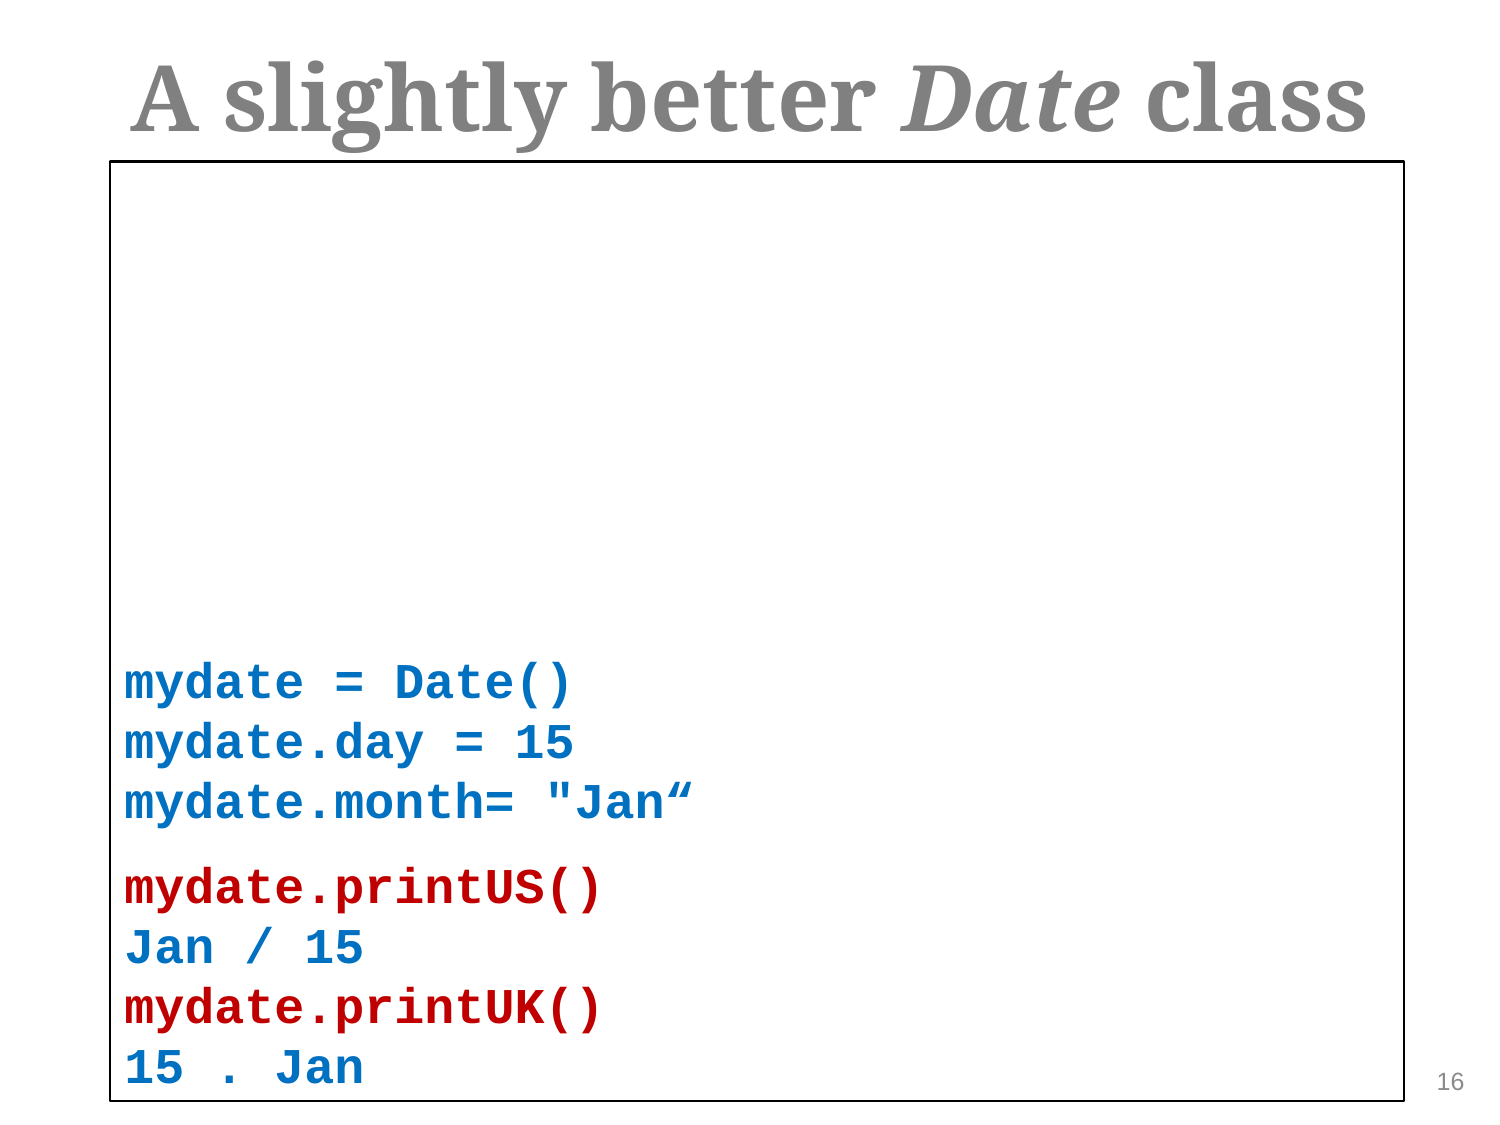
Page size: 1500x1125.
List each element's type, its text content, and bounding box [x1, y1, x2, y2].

text_box A slightly better Date class [0, 1, 1500, 188]
text_box mydate = Date() mydate.day = 15 mydate.month= "Jan“ mydate.printUS() Jan / 15 mydate.printUK() 15 . Jan [109, 161, 1404, 1102]
slide_number 16 [1129, 1050, 1480, 1111]
